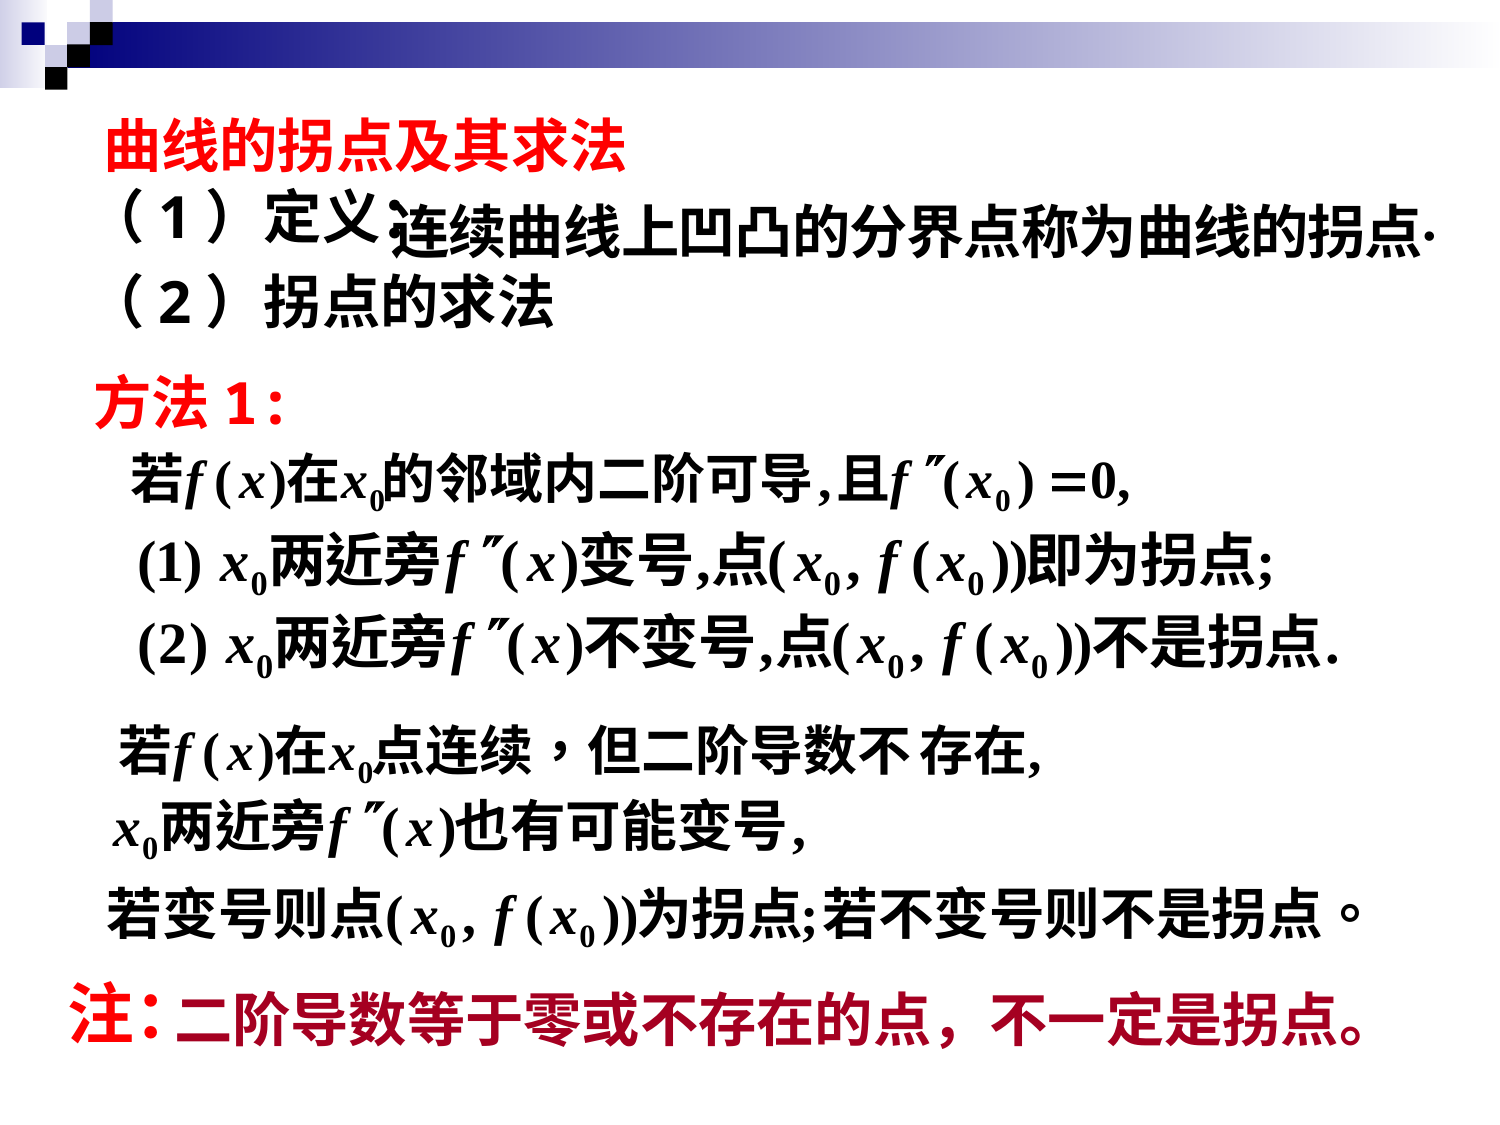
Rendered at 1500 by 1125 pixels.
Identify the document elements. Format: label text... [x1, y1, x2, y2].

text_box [123, 444, 1140, 525]
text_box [100, 786, 1366, 959]
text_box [391, 172, 1500, 276]
text_box （2）拐点的求法 [71, 258, 697, 343]
text_box 方法1: [78, 359, 392, 444]
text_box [135, 609, 1343, 685]
text_box 曲线的拐点及其求法 [88, 78, 1326, 172]
text_box 注： [53, 964, 278, 1059]
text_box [111, 716, 1052, 786]
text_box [135, 526, 1276, 602]
text_box 二阶导数等于零或不存在的点，不一定是拐点。 [159, 976, 1459, 1061]
text_box （1）定义： [71, 172, 391, 258]
